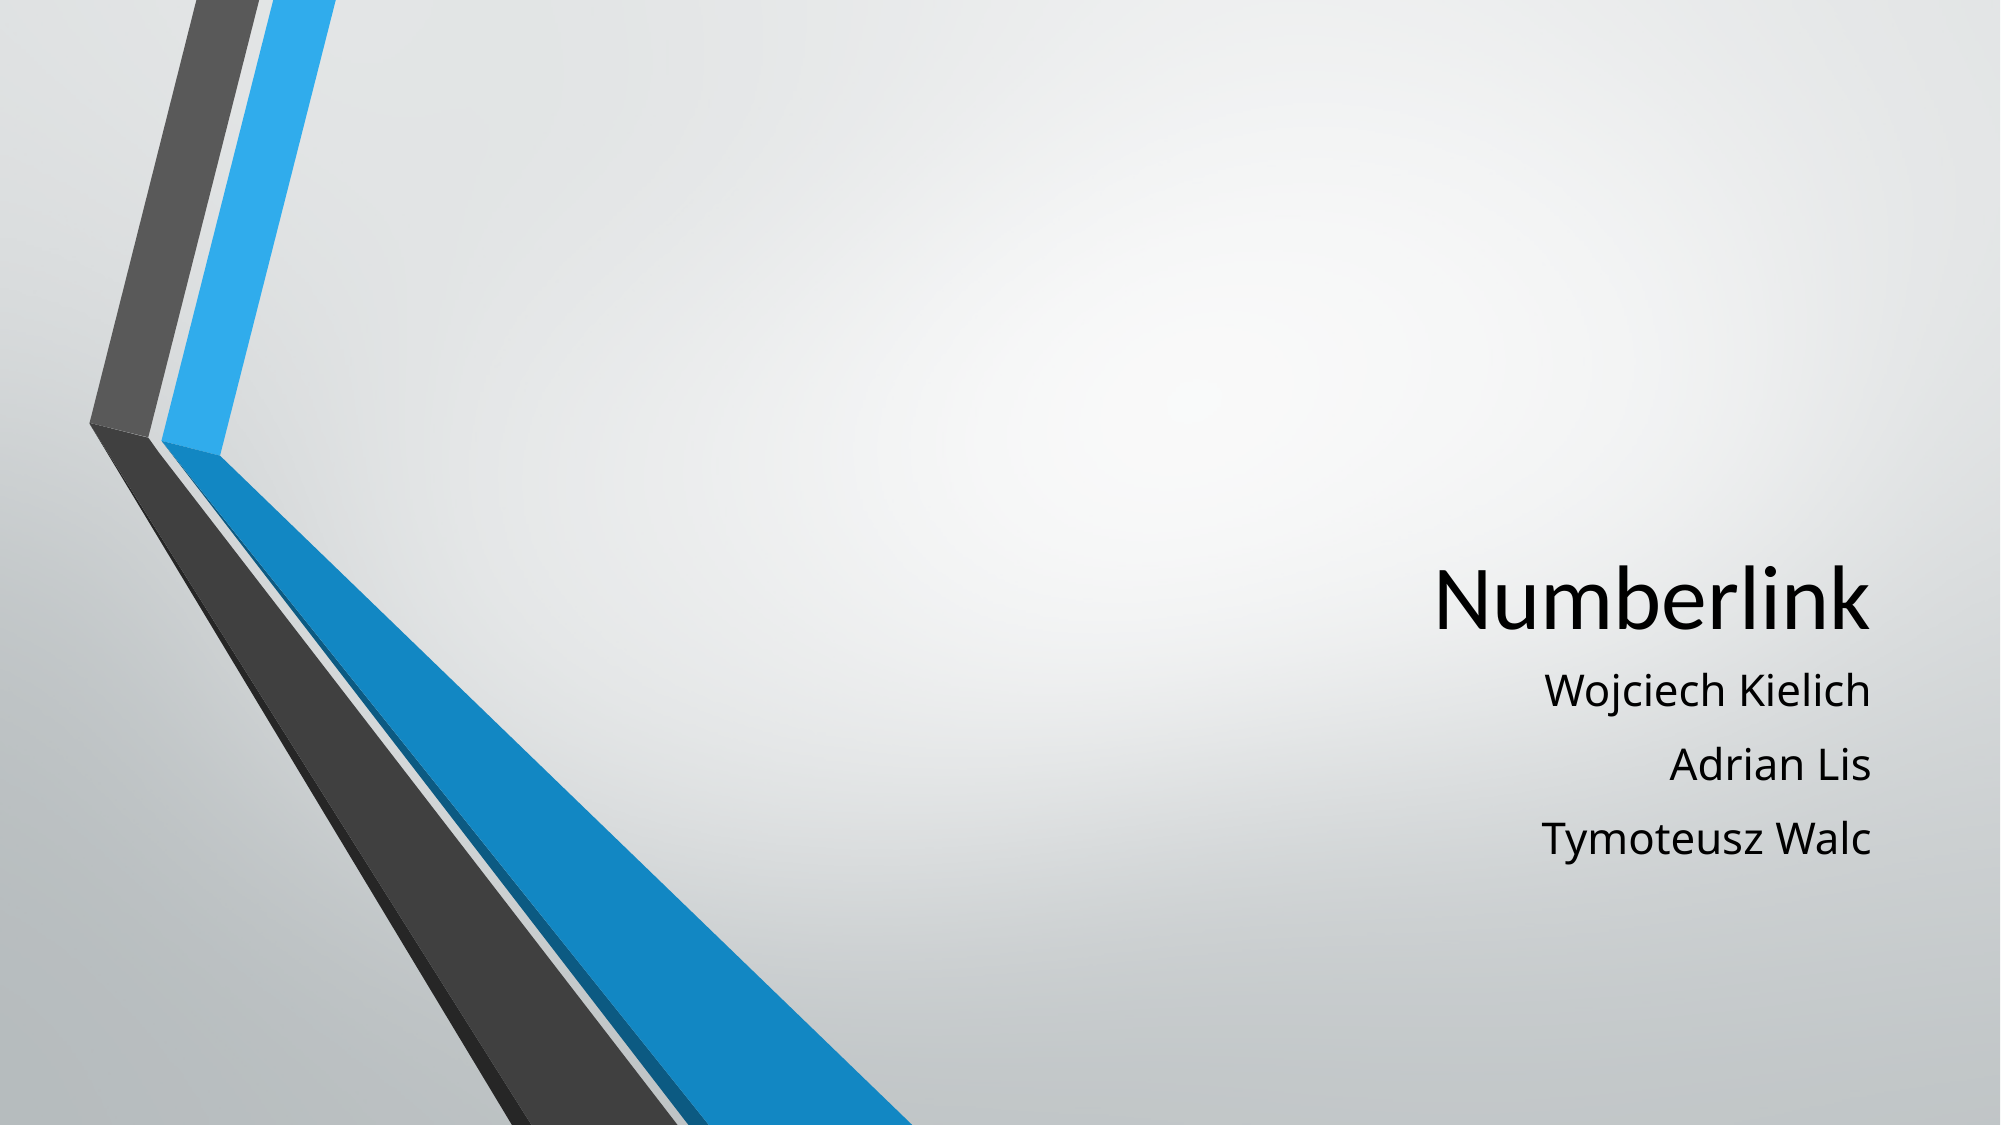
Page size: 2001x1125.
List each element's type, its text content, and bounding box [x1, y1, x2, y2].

title Numberlink [480, 226, 1887, 656]
subtitle Wojciech Kielich Adrian Lis Tymoteusz Walc [740, 655, 1887, 884]
